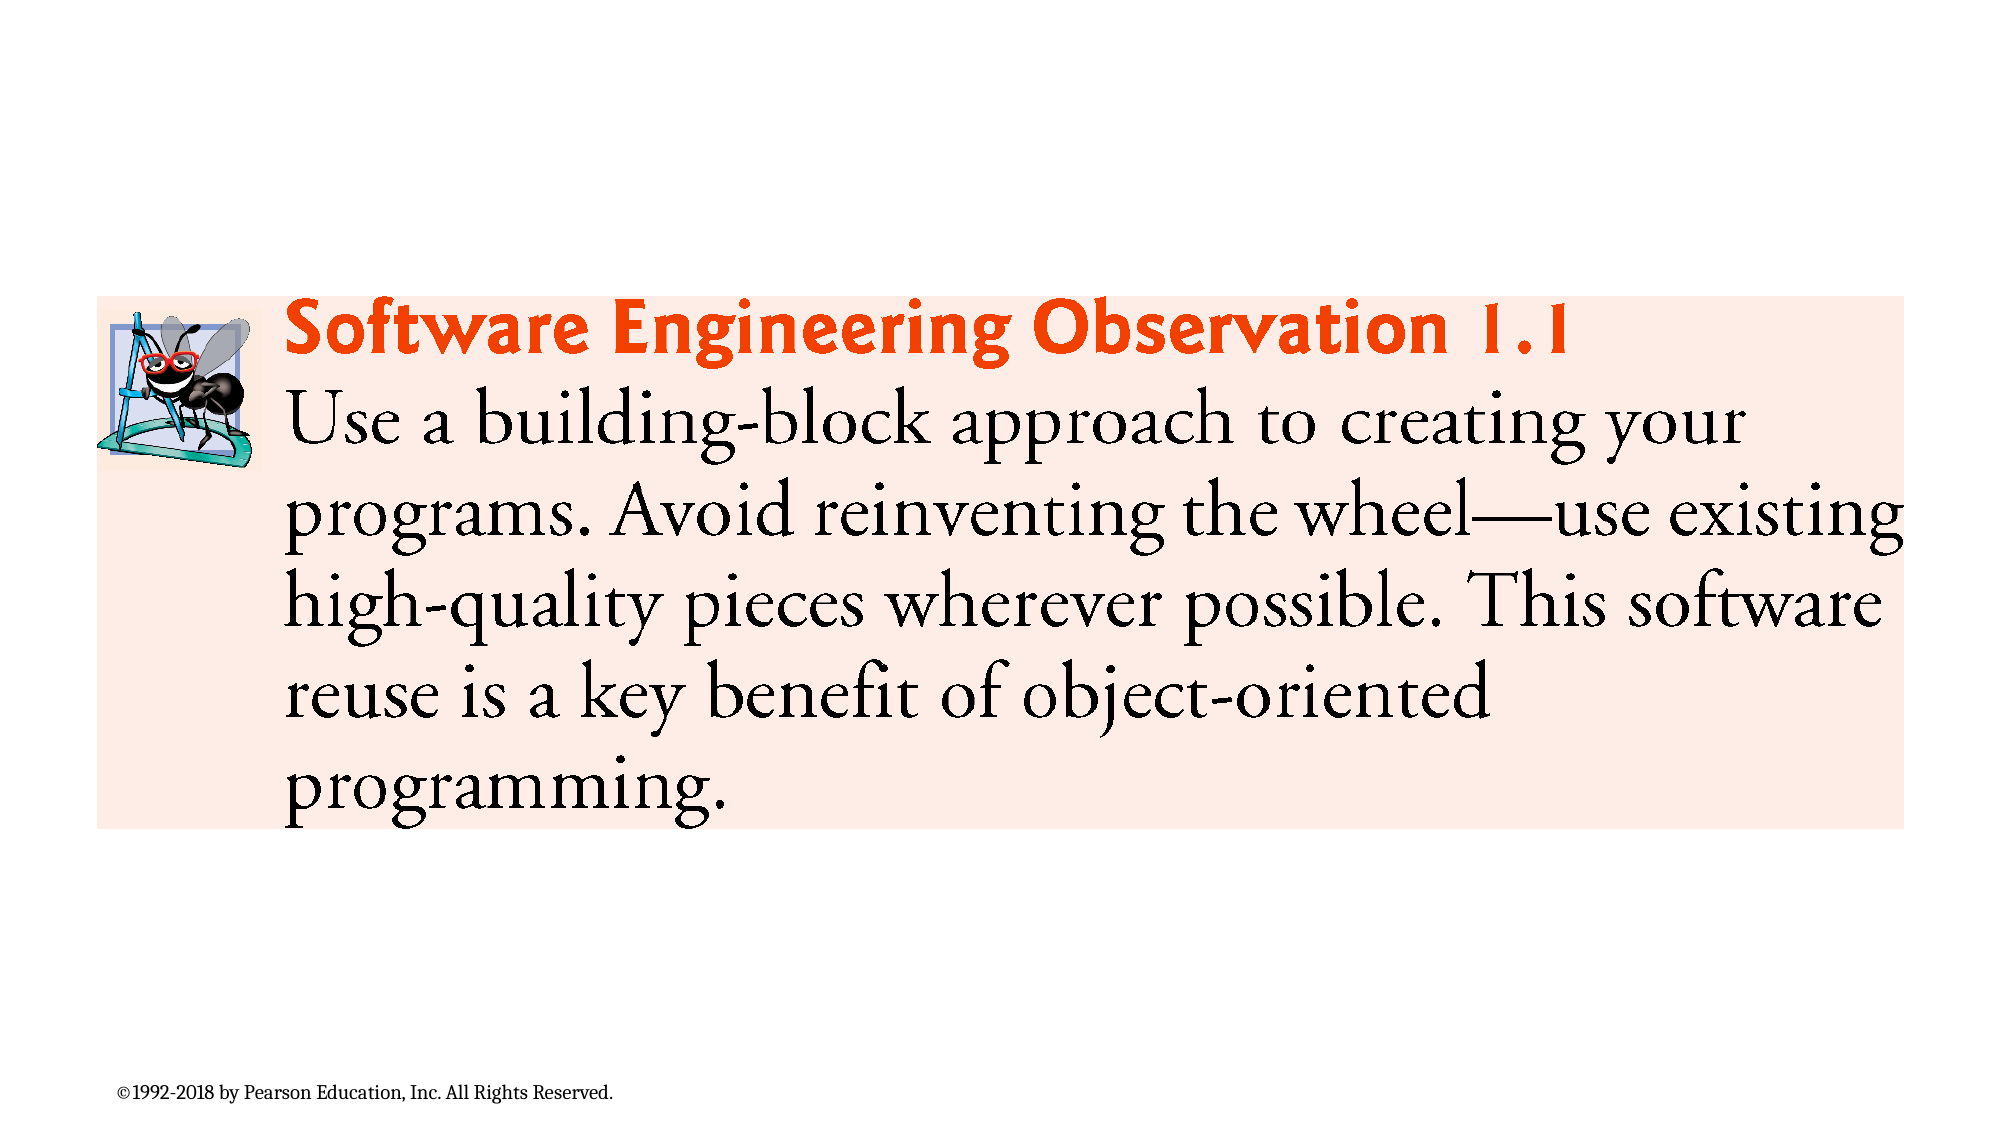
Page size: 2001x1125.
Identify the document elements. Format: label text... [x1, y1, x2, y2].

picture [0, 199, 2000, 925]
footer ©1992-2018 by Pearson Education, Inc. All Rights Reserved. [99, 1051, 1473, 1112]
